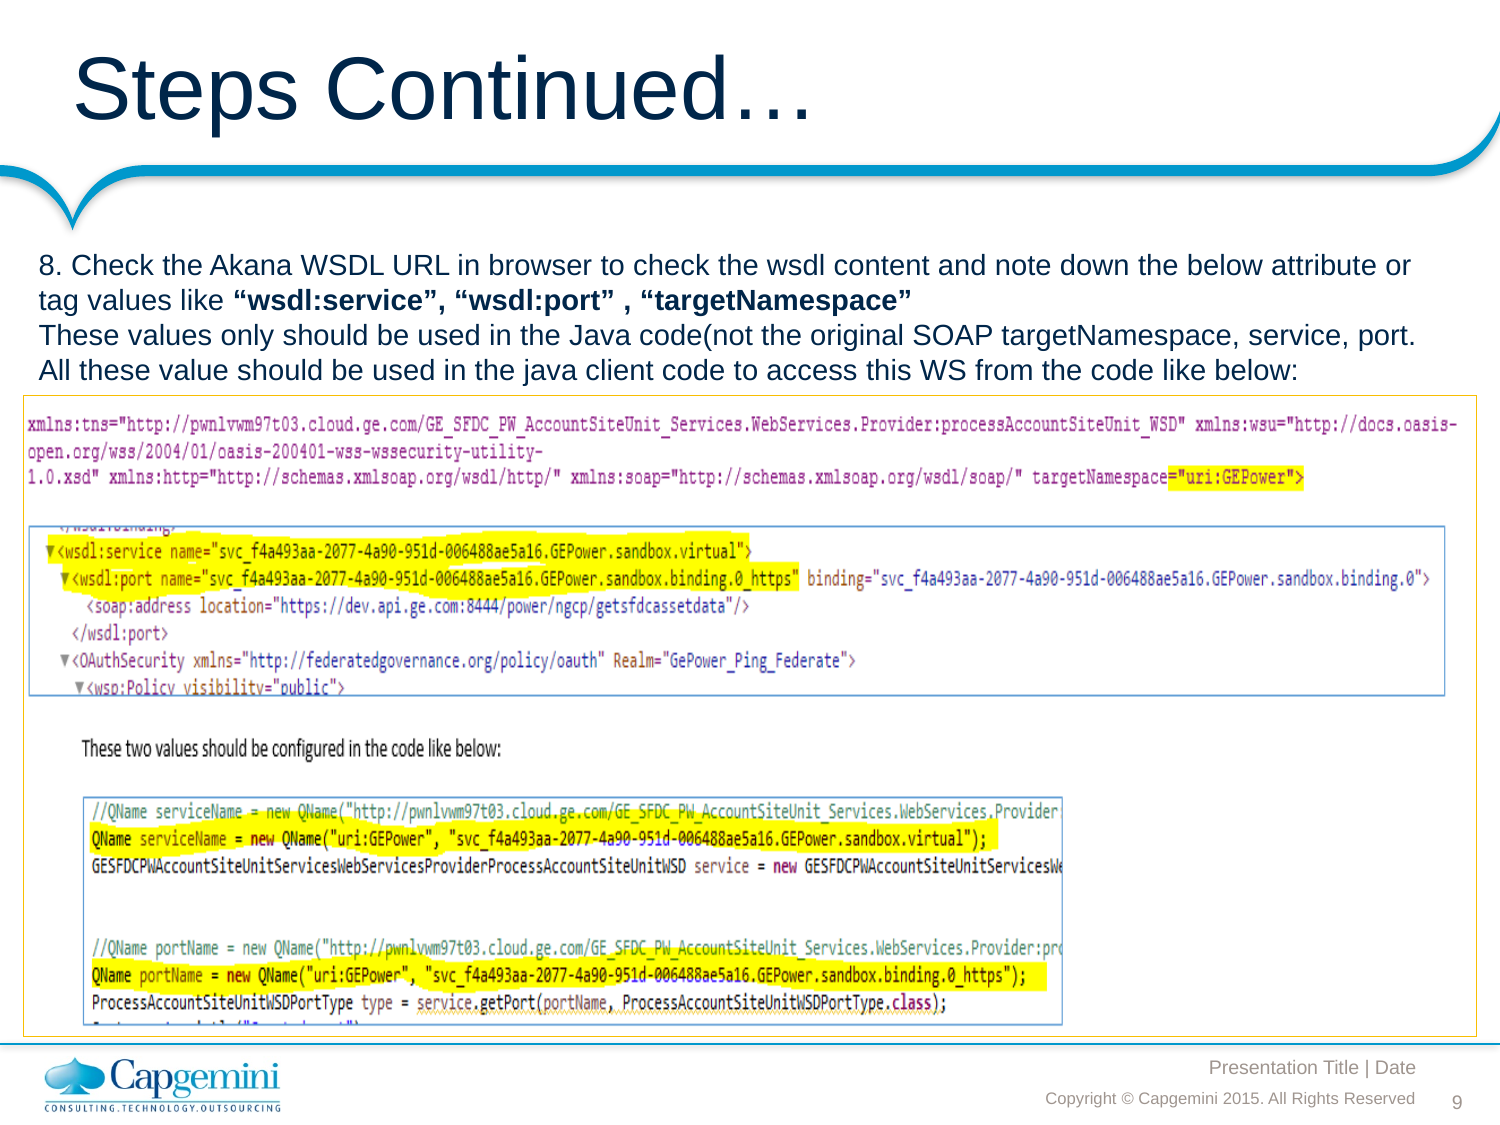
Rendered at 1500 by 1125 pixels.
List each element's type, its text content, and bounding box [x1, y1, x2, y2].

title Steps Continued… [23, 36, 1390, 148]
text_box 8. Check the Akana WSDL URL in browser to check the wsdl content and note down the below attribute or tag values like “wsdl:service”, “wsdl:port” , “targetNamespace” These values only should be used in the Java code(not the original SOAP targetNamespace, service, port. All these value should be used in the java client code to access this WS from the code like below: [23, 239, 1476, 394]
picture [44, 1056, 281, 1113]
picture [23, 395, 1477, 1038]
